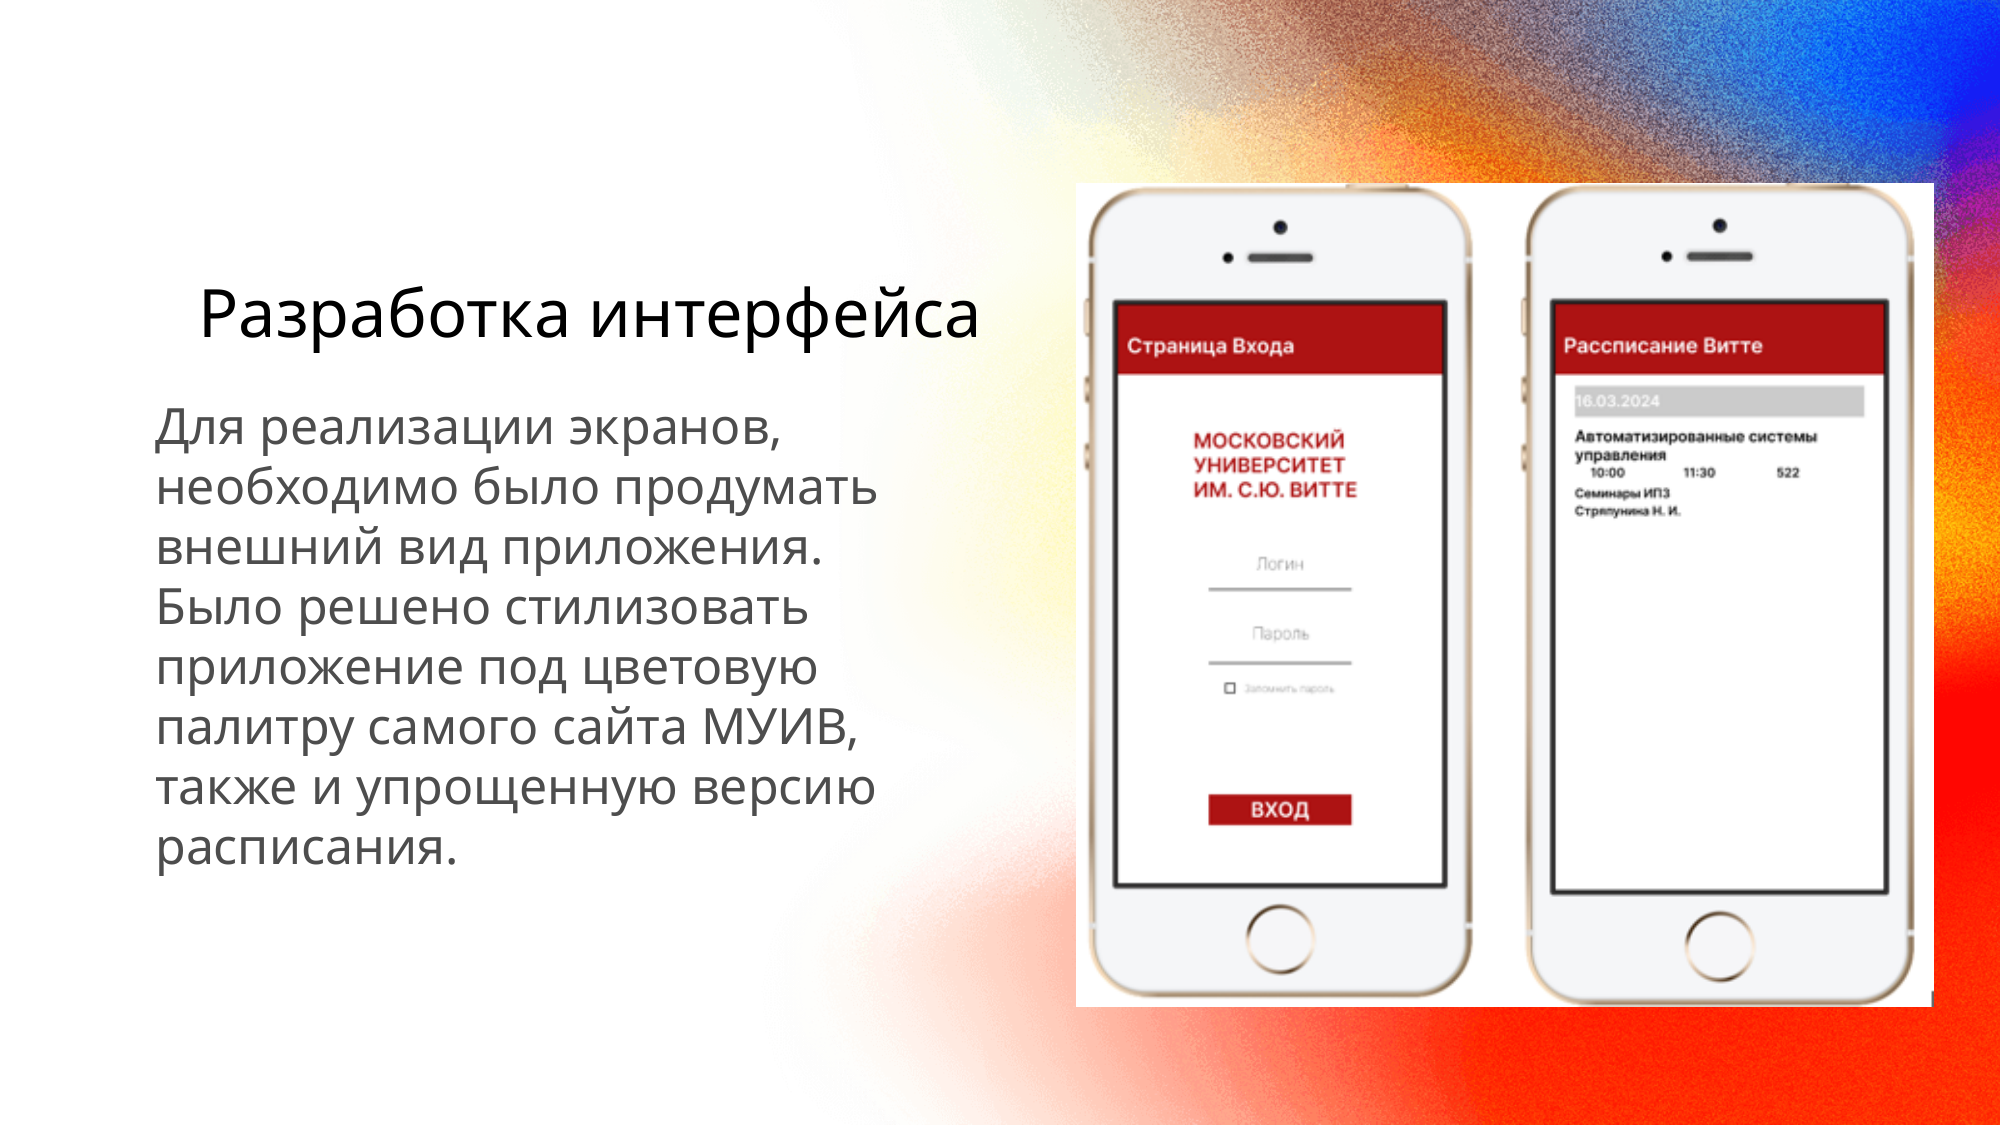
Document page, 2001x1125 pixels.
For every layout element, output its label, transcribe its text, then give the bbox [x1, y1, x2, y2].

text_box Разработка интерфейса [183, 263, 1054, 358]
text_box Для реализации экранов, необходимо было продумать внешний вид приложения. Было решено стилизовать приложение под цветовую палитру самого сайта МУИВ, также и упрощенную версию расписания. [140, 386, 990, 882]
picture [748, 0, 2000, 1125]
